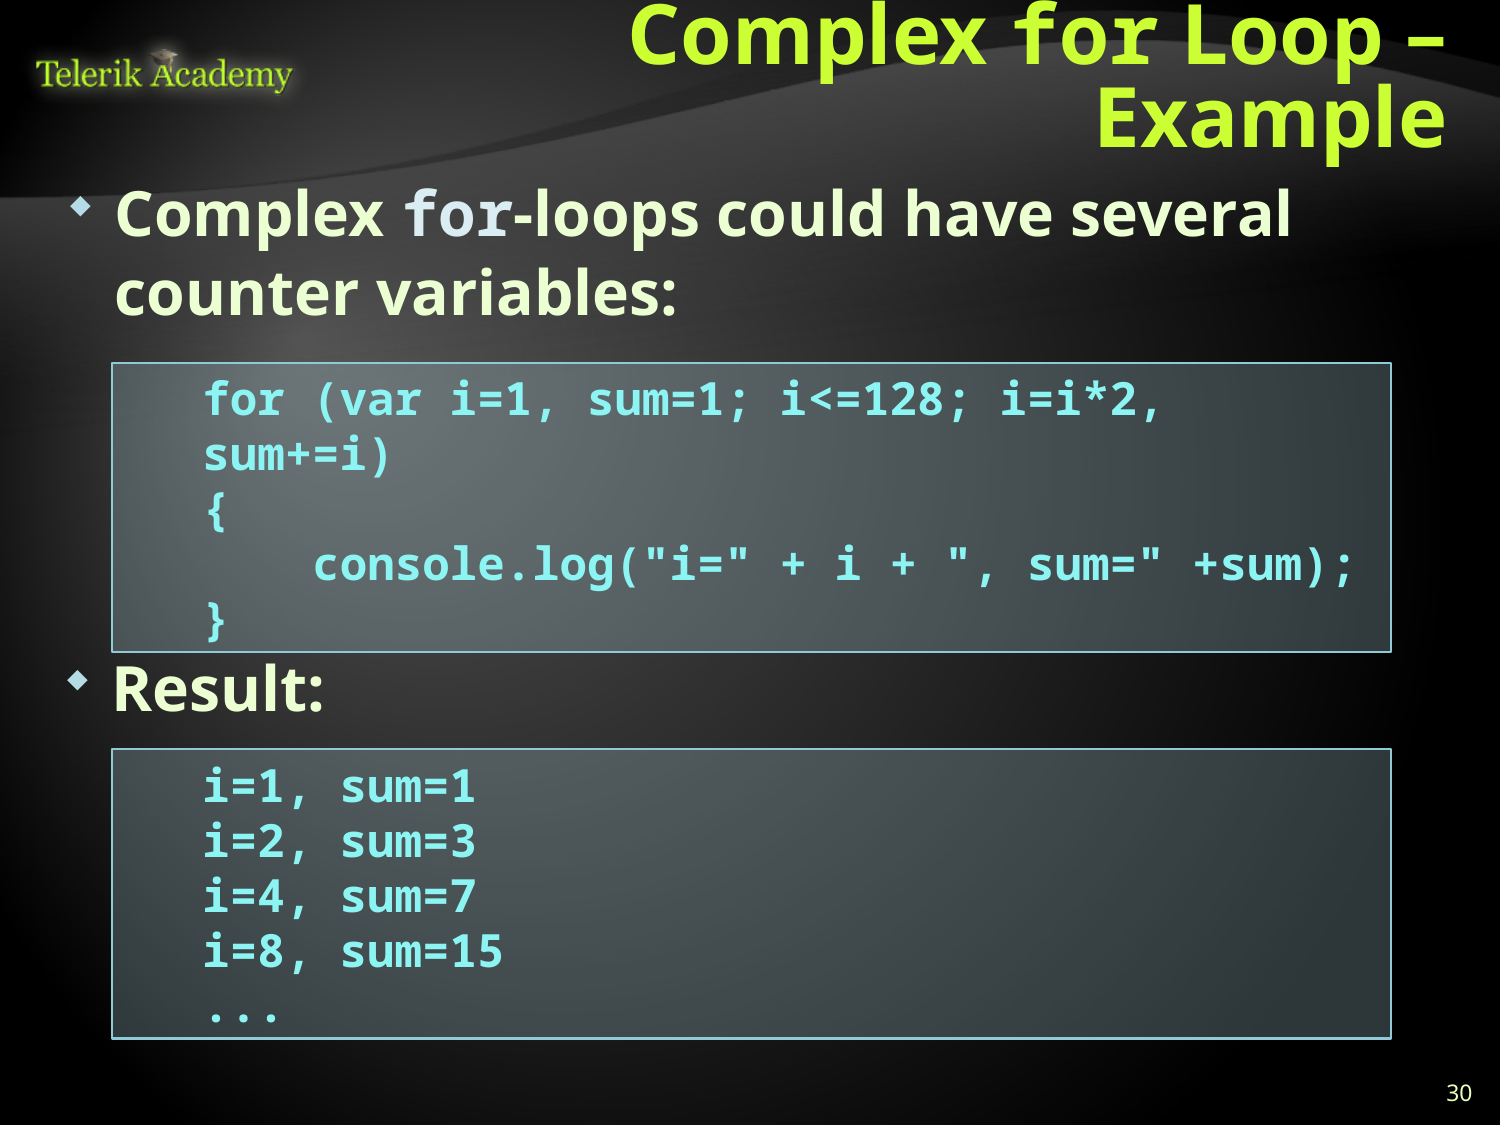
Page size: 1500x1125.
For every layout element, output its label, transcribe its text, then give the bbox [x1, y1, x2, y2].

slide_number 30 [1412, 1074, 1488, 1113]
text_box for (var i=1, sum=1; i<=128; i=i*2, sum+=i) { console.log("i=" + i + ", sum=" +sum); } [112, 362, 1392, 637]
text_box Complex for-loops could have several counter variables: [53, 162, 1447, 350]
picture [0, 0, 1500, 1125]
text_box Result: [50, 637, 1444, 738]
title Complex for Loop – Example [300, 12, 1463, 150]
text_box i=1, sum=1 i=2, sum=3 i=4, sum=7 i=8, sum=15 ... [112, 748, 1392, 1039]
